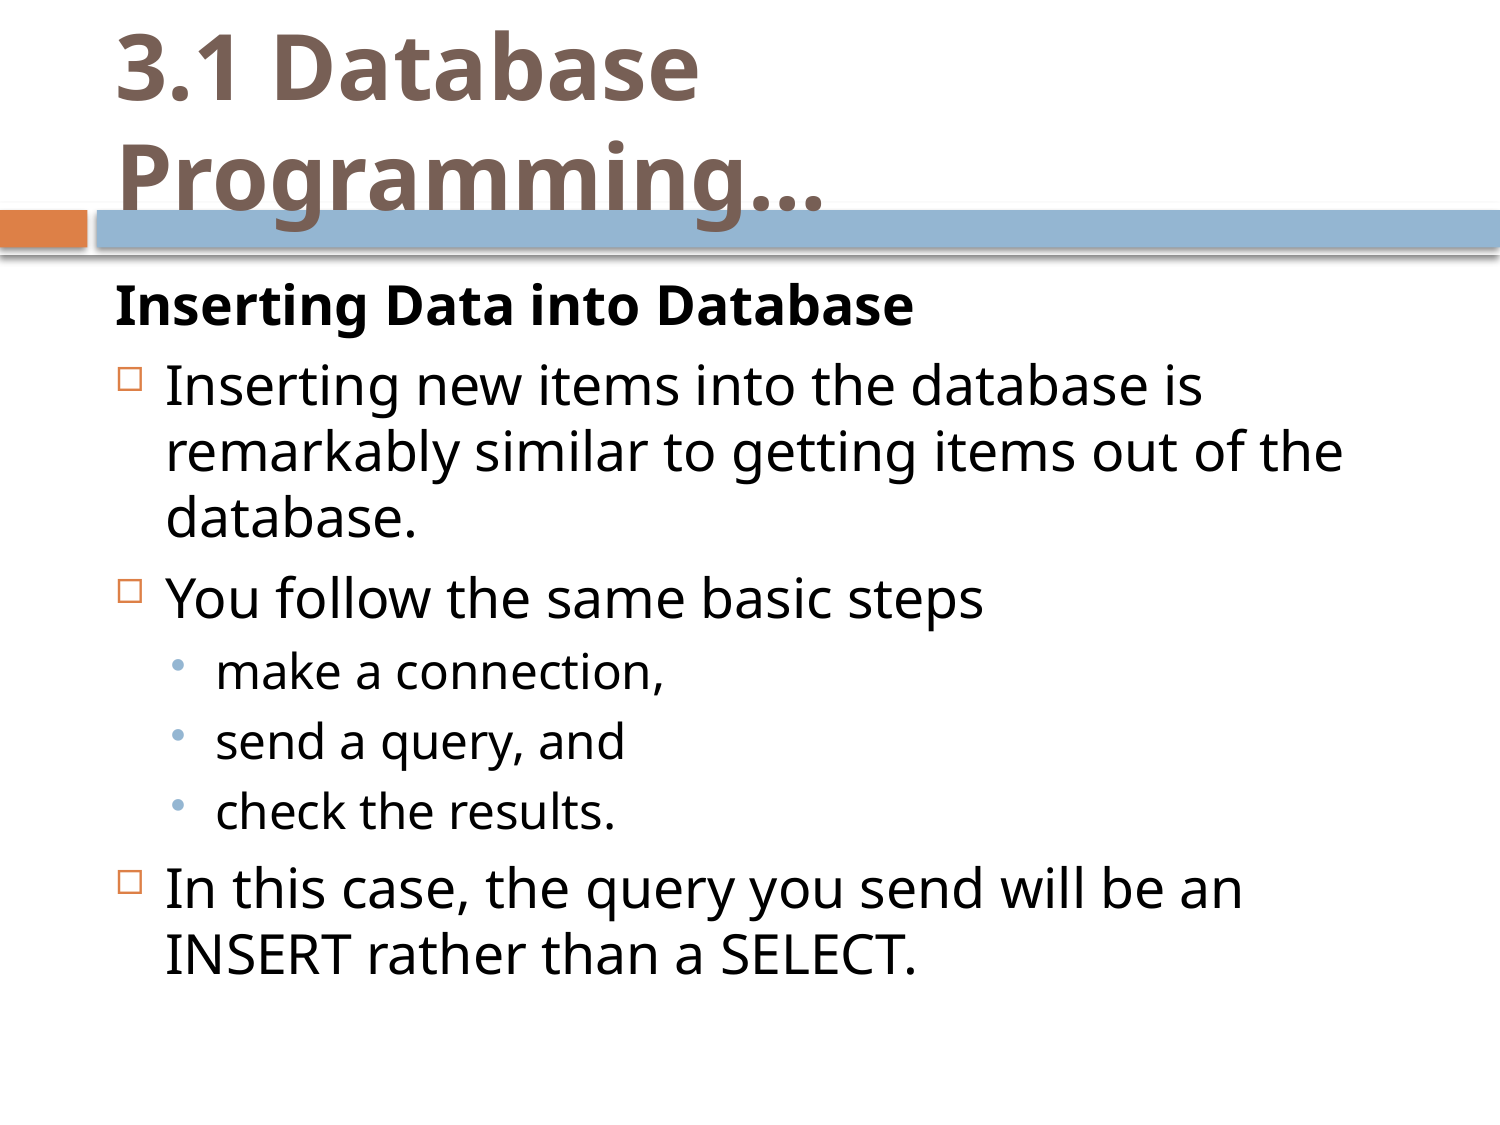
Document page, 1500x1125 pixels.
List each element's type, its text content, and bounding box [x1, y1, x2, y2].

list Inserting Data into Database Inserting new items into the database is remarkably similar to getting items out of the database. You follow the same basic steps make a connection, send a query, and check the results. In this case, the query you send will be an INSERT rather than a SELECT. [100, 262, 1438, 1000]
title 3.1 Database Programming… [100, 37, 1438, 200]
